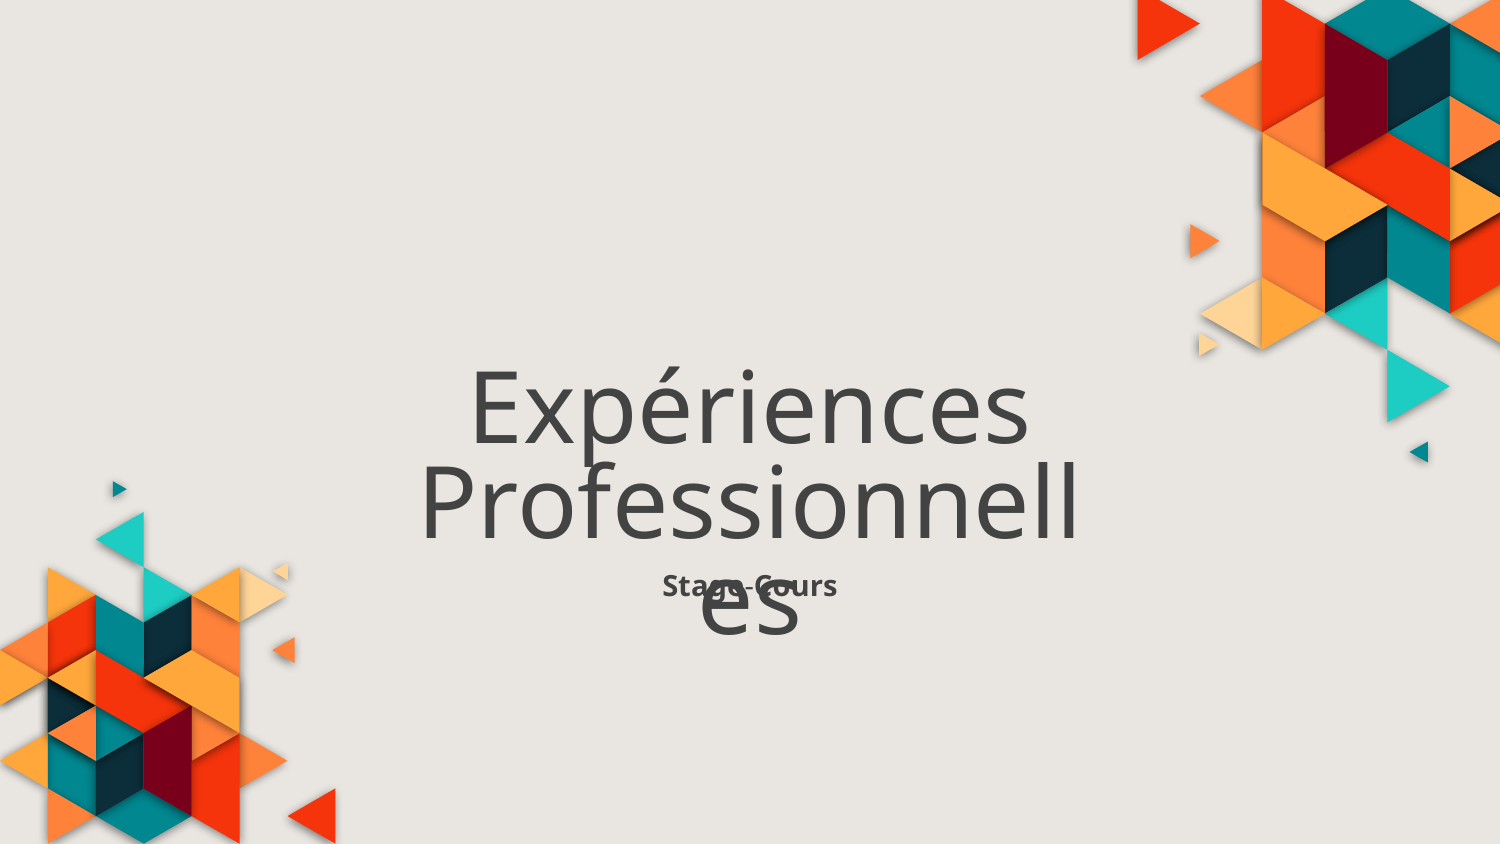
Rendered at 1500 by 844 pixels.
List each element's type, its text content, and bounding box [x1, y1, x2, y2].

subtitle Stage-Cours [554, 521, 946, 618]
title Expériences Professionnelles [390, 351, 1110, 469]
